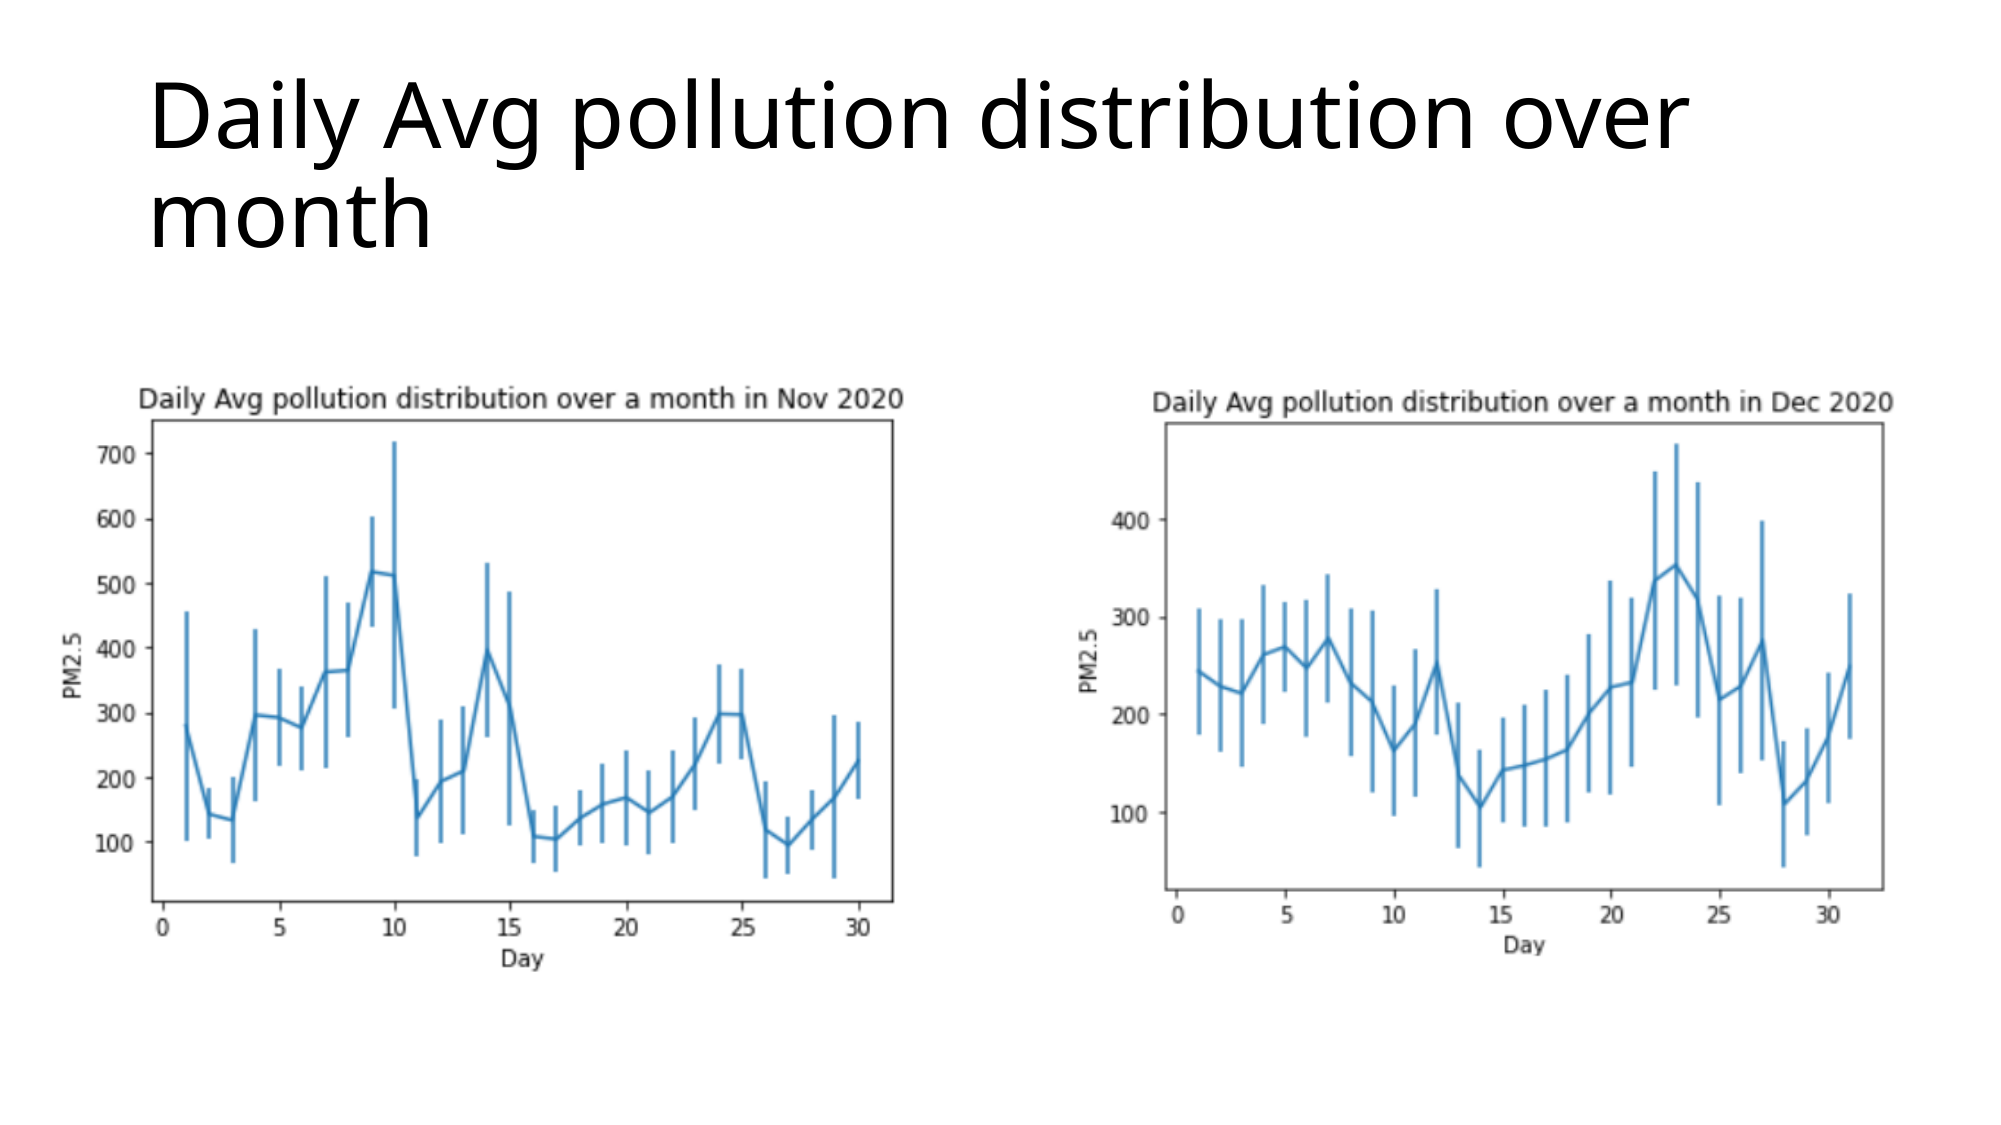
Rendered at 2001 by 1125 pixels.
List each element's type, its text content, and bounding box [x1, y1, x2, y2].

picture [1054, 372, 1928, 958]
title Daily Avg pollution distribution over month [132, 65, 1868, 273]
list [46, 372, 942, 988]
